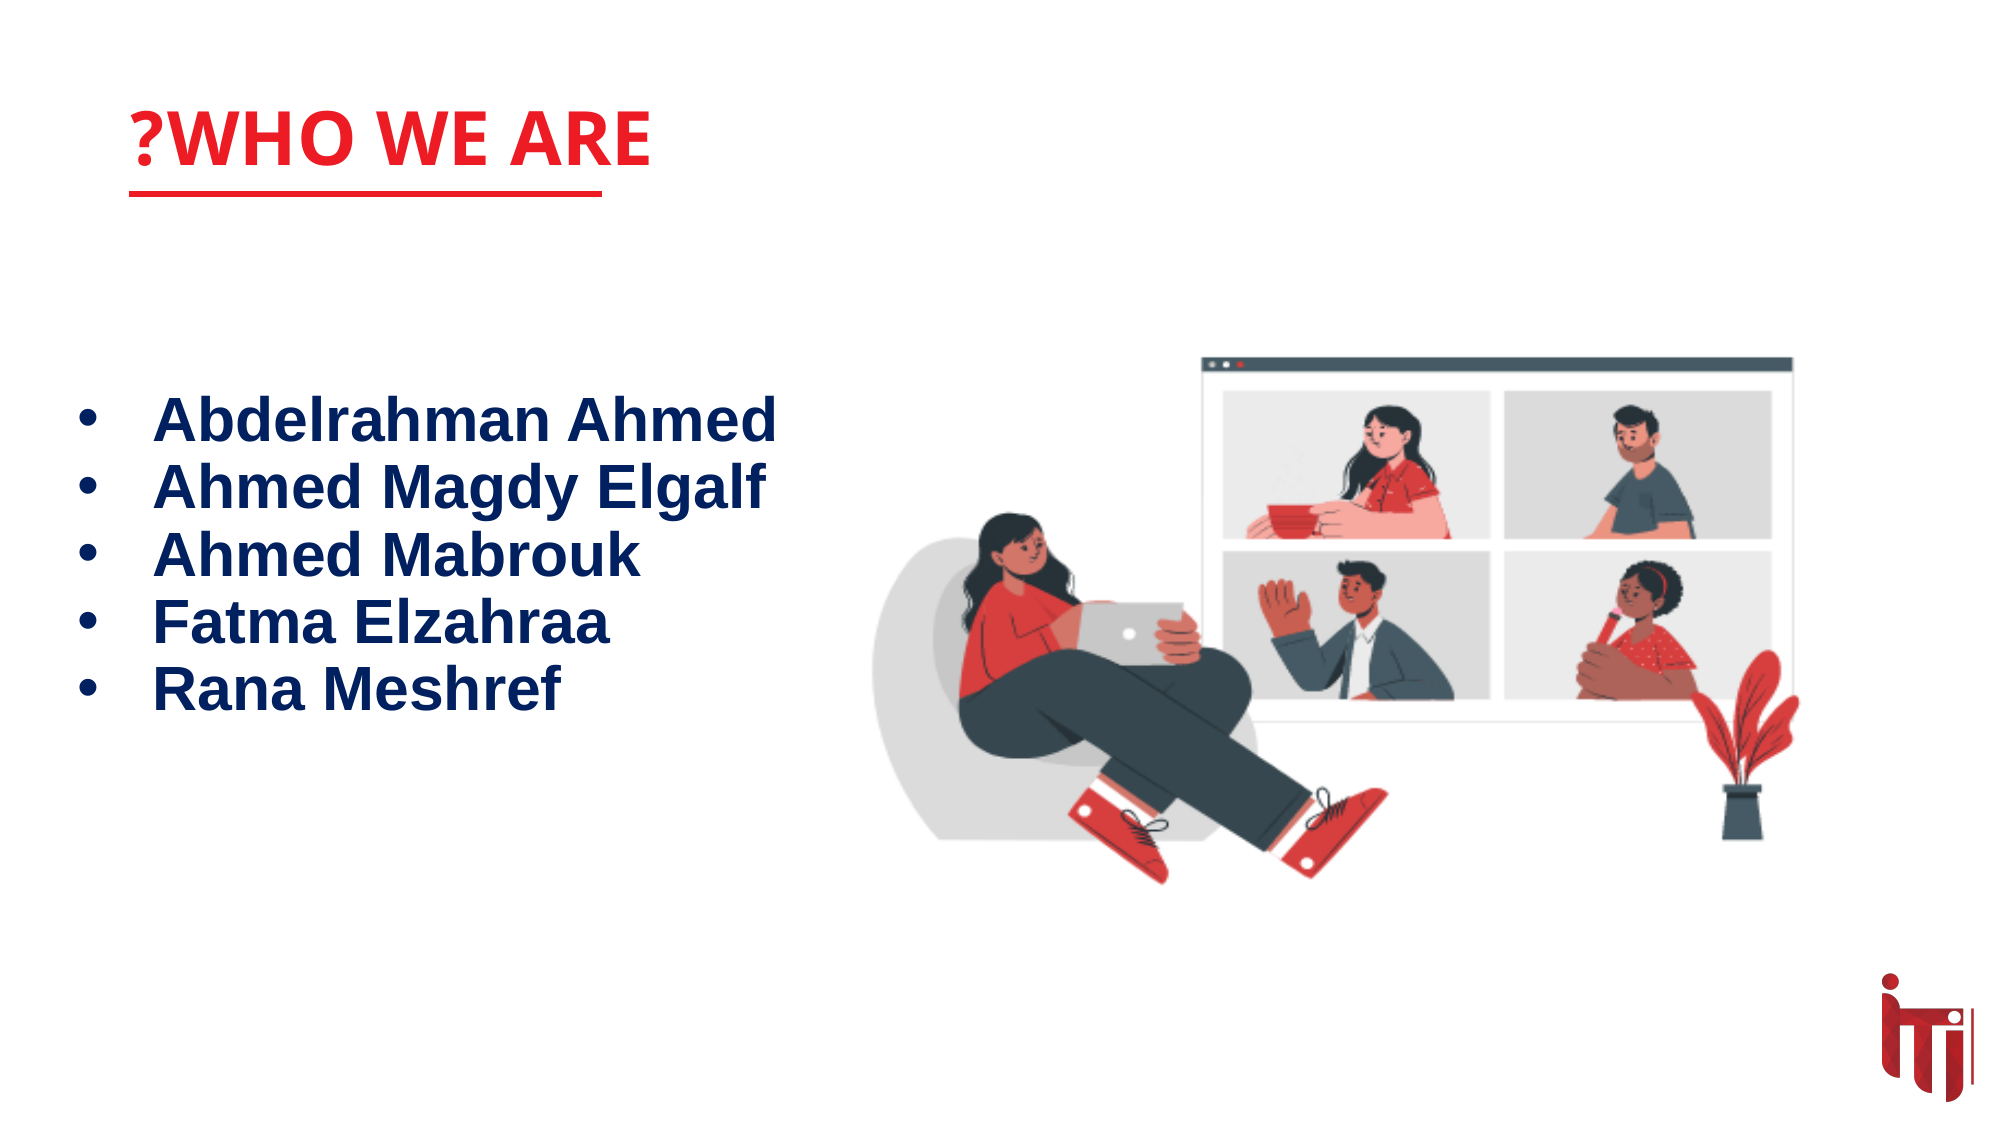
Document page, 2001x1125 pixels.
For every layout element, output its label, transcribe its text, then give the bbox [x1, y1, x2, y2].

picture [1881, 973, 1975, 1102]
text_box Abdelrahman Ahmed Ahmed Magdy Elgalf Ahmed Mabrouk Fatma Elzahraa Rana Meshref [62, 328, 792, 851]
title WHO WE ARE? [111, 32, 1869, 250]
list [792, 95, 1882, 1083]
